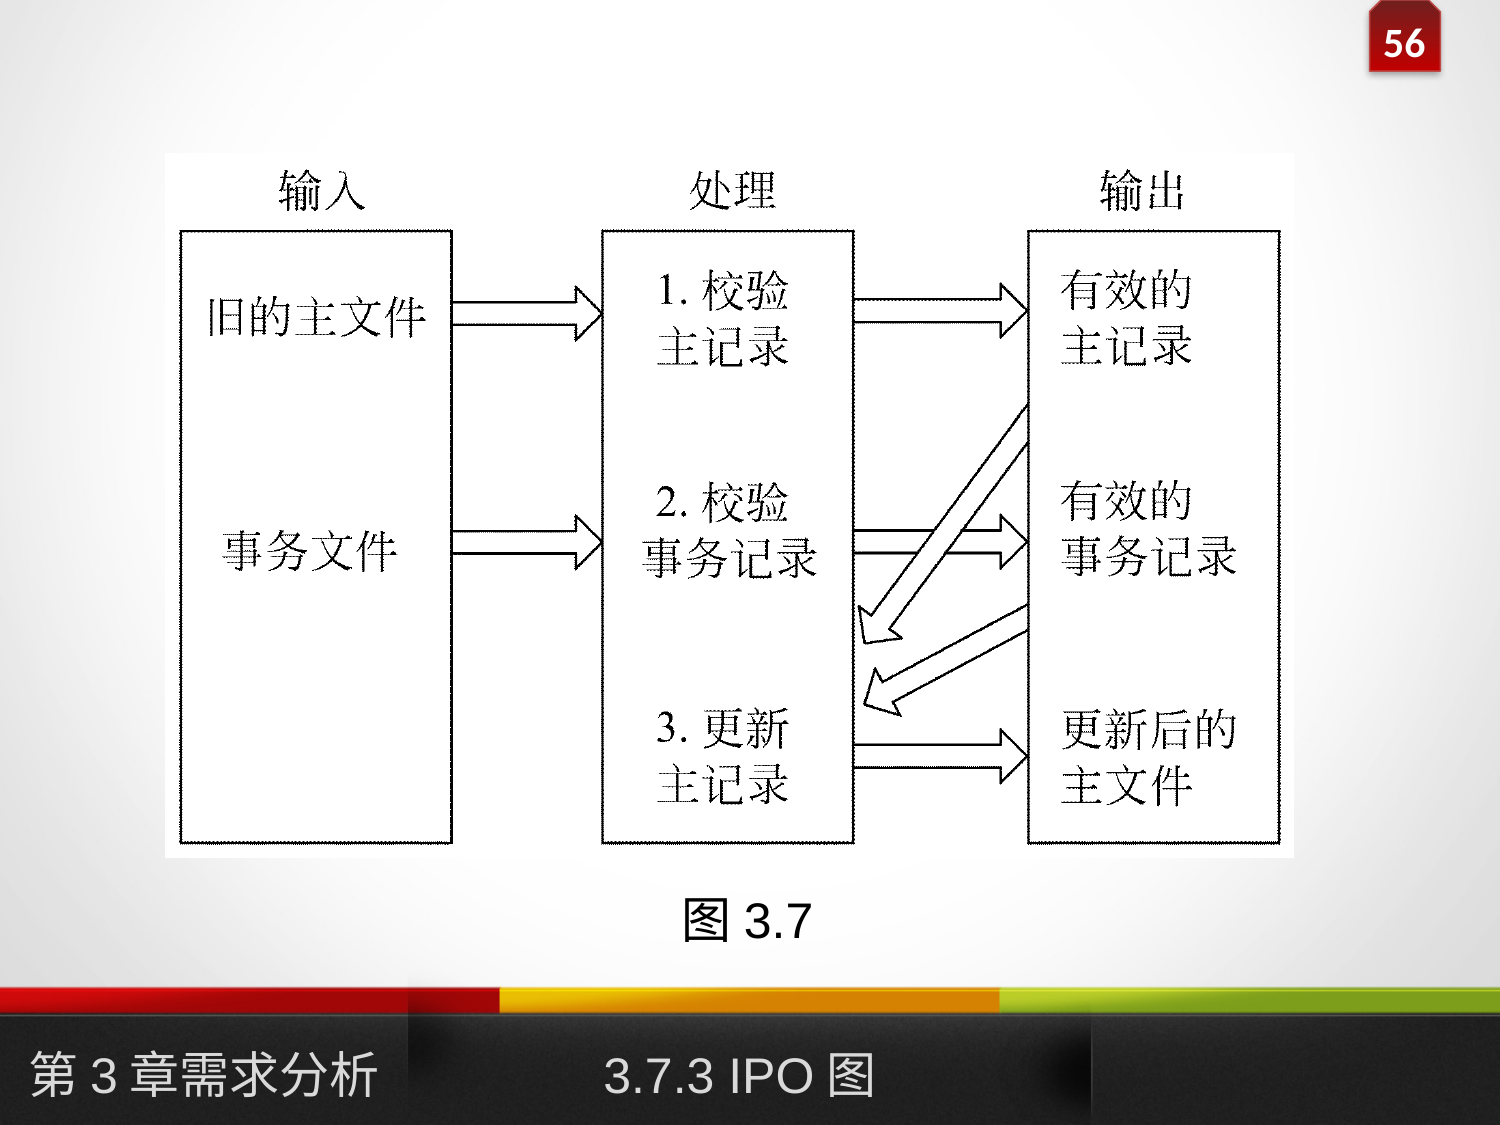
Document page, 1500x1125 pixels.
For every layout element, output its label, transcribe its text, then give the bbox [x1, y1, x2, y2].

text_box 3.7.3 IPO图 [407, 1024, 892, 1124]
text_box 图3.7 [667, 881, 845, 957]
text_box 第3章需求分析 [0, 1034, 431, 1113]
picture [0, 0, 1500, 1125]
